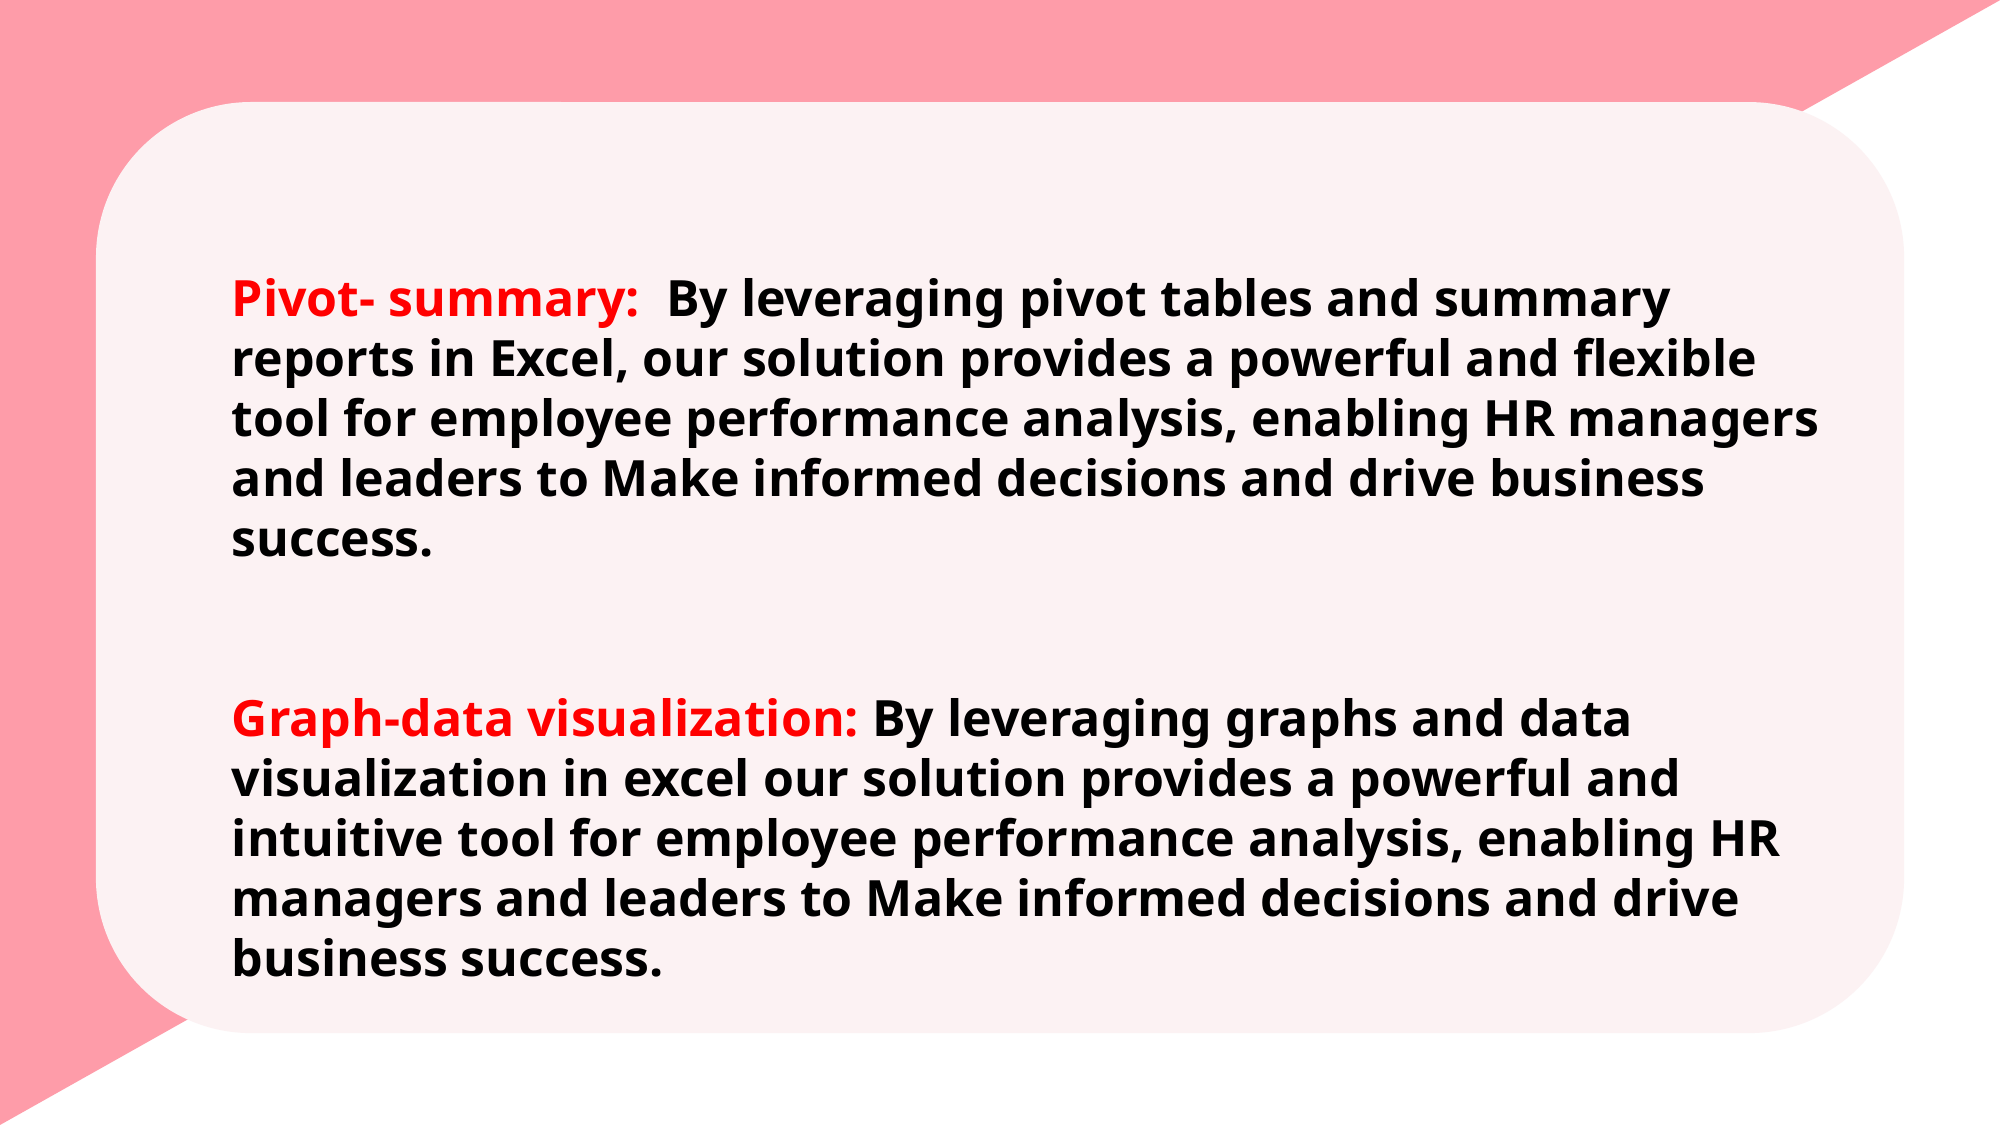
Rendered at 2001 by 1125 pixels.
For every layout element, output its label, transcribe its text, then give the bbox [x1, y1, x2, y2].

text_box Pivot- summary: By leveraging pivot tables and summary reports in Excel, our solution provides a powerful and flexible tool for employee performance analysis, enabling HR managers and leaders to Make informed decisions and drive business success. Graph-data visualization: By leveraging graphs and data visualization in excel our solution provides a powerful and intuitive tool for employee performance analysis, enabling HR managers and leaders to Make informed decisions and drive business success. [199, 259, 1866, 1054]
text_box [0, 0, 2000, 1125]
text_box [94, 100, 1906, 1026]
